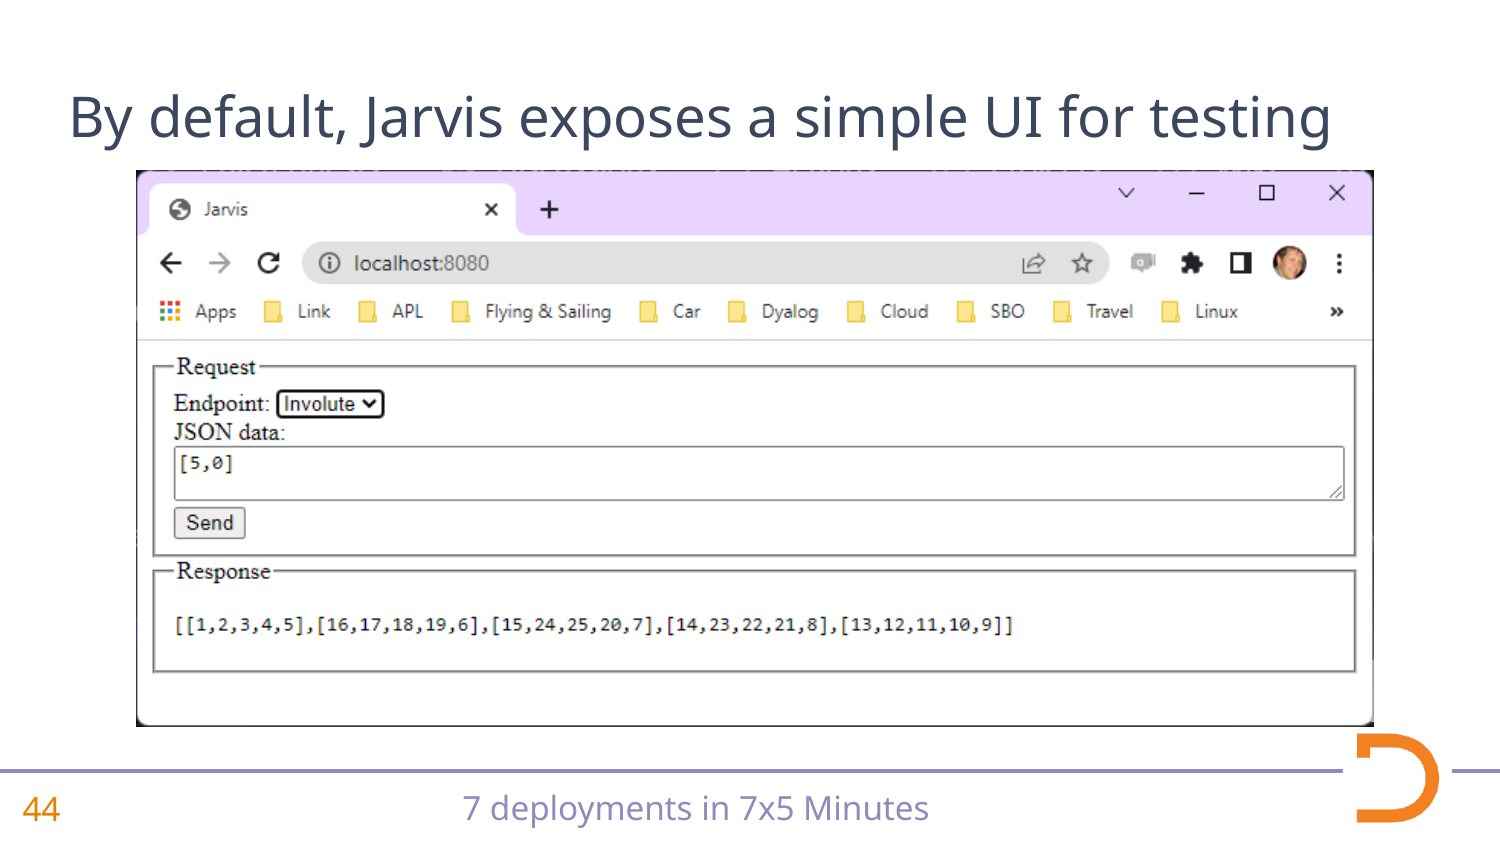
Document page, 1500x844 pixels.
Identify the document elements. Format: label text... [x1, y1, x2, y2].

picture [136, 169, 1453, 833]
title By default, Jarvis exposes a simple UI for testing [53, 43, 1427, 157]
